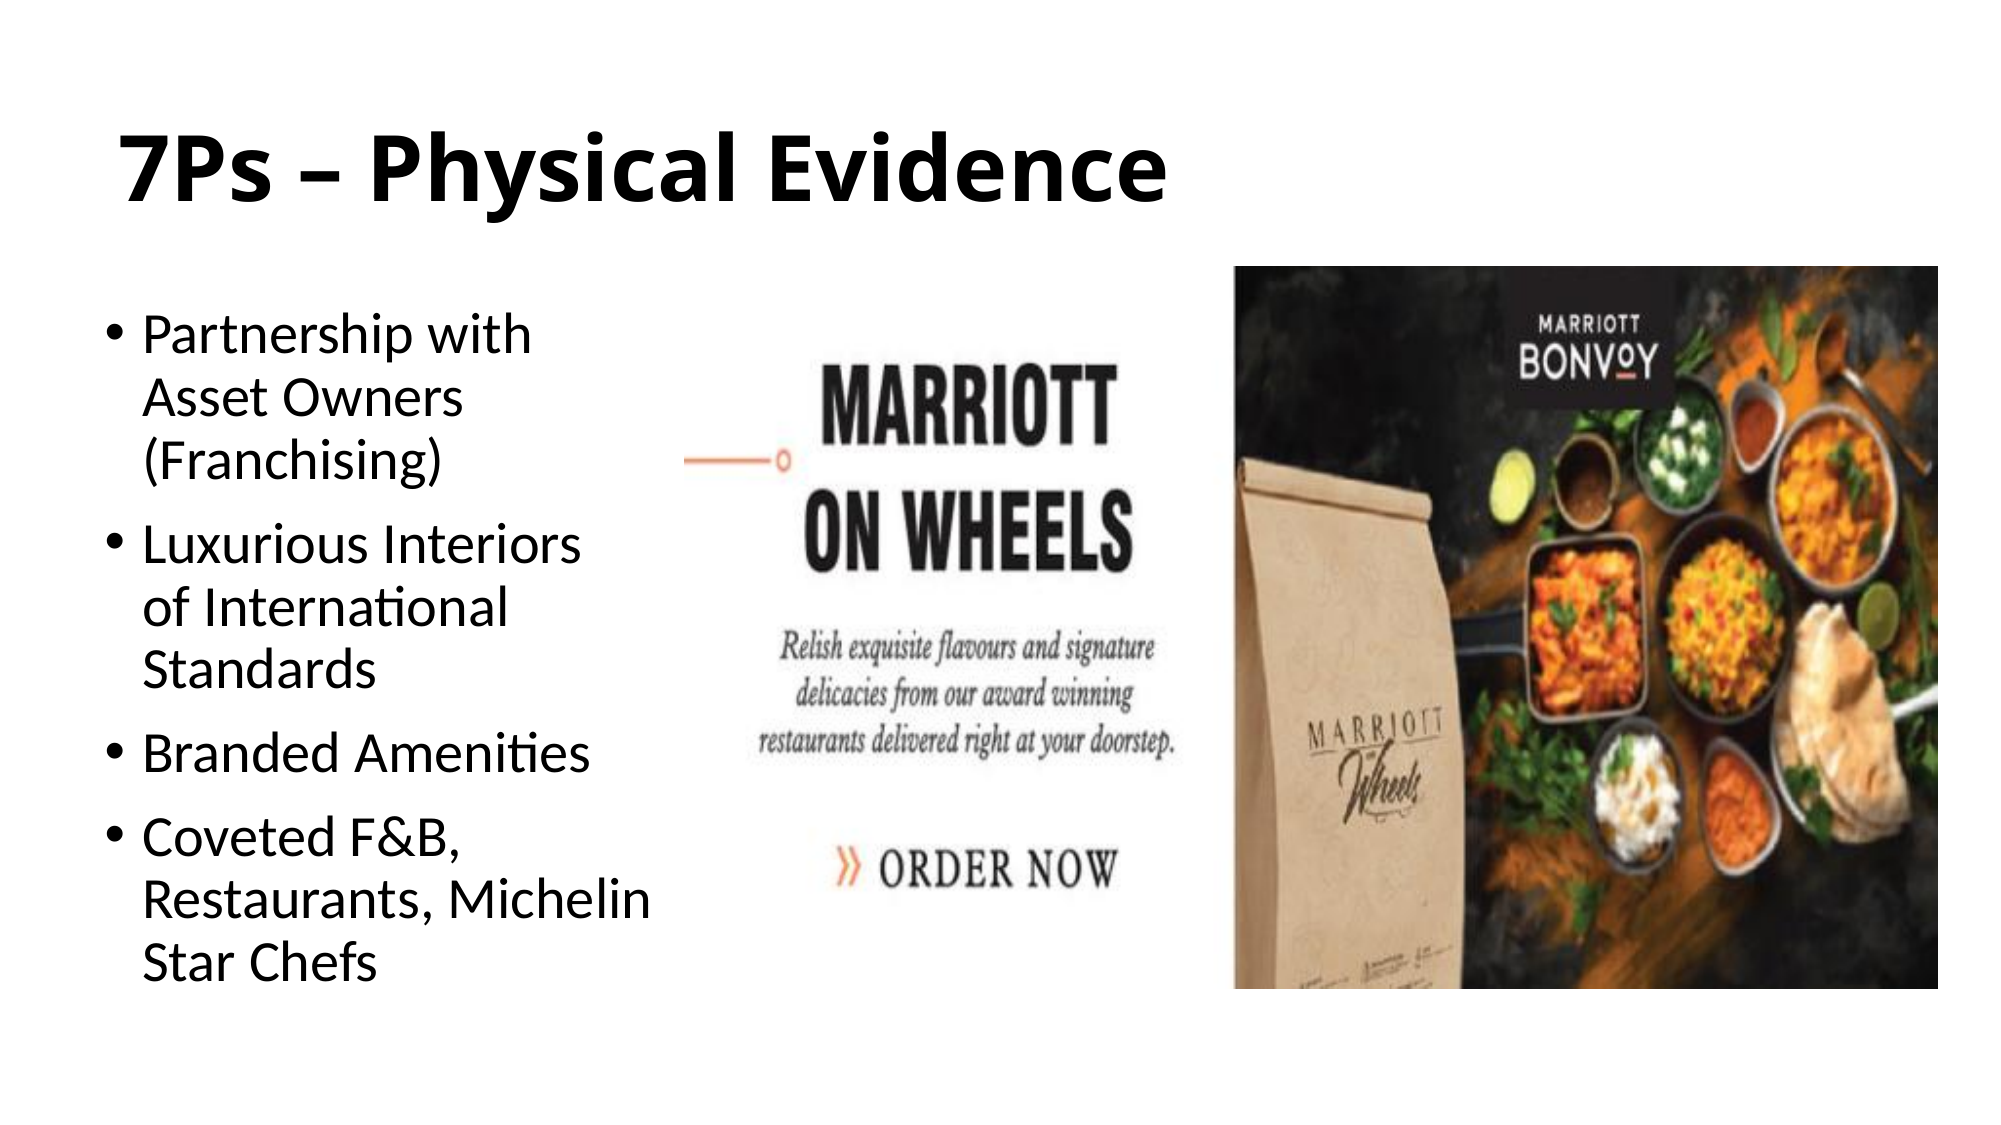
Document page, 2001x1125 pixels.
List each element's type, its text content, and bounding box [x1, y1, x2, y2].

title 7Ps – Physical Evidence [103, 63, 1829, 281]
list Partnership with Asset Owners (Franchising) Luxurious Interiors of International Standards Branded Amenities Coveted F&B, Restaurants, Michelin Star Chefs [89, 296, 673, 1010]
picture [684, 266, 1938, 989]
